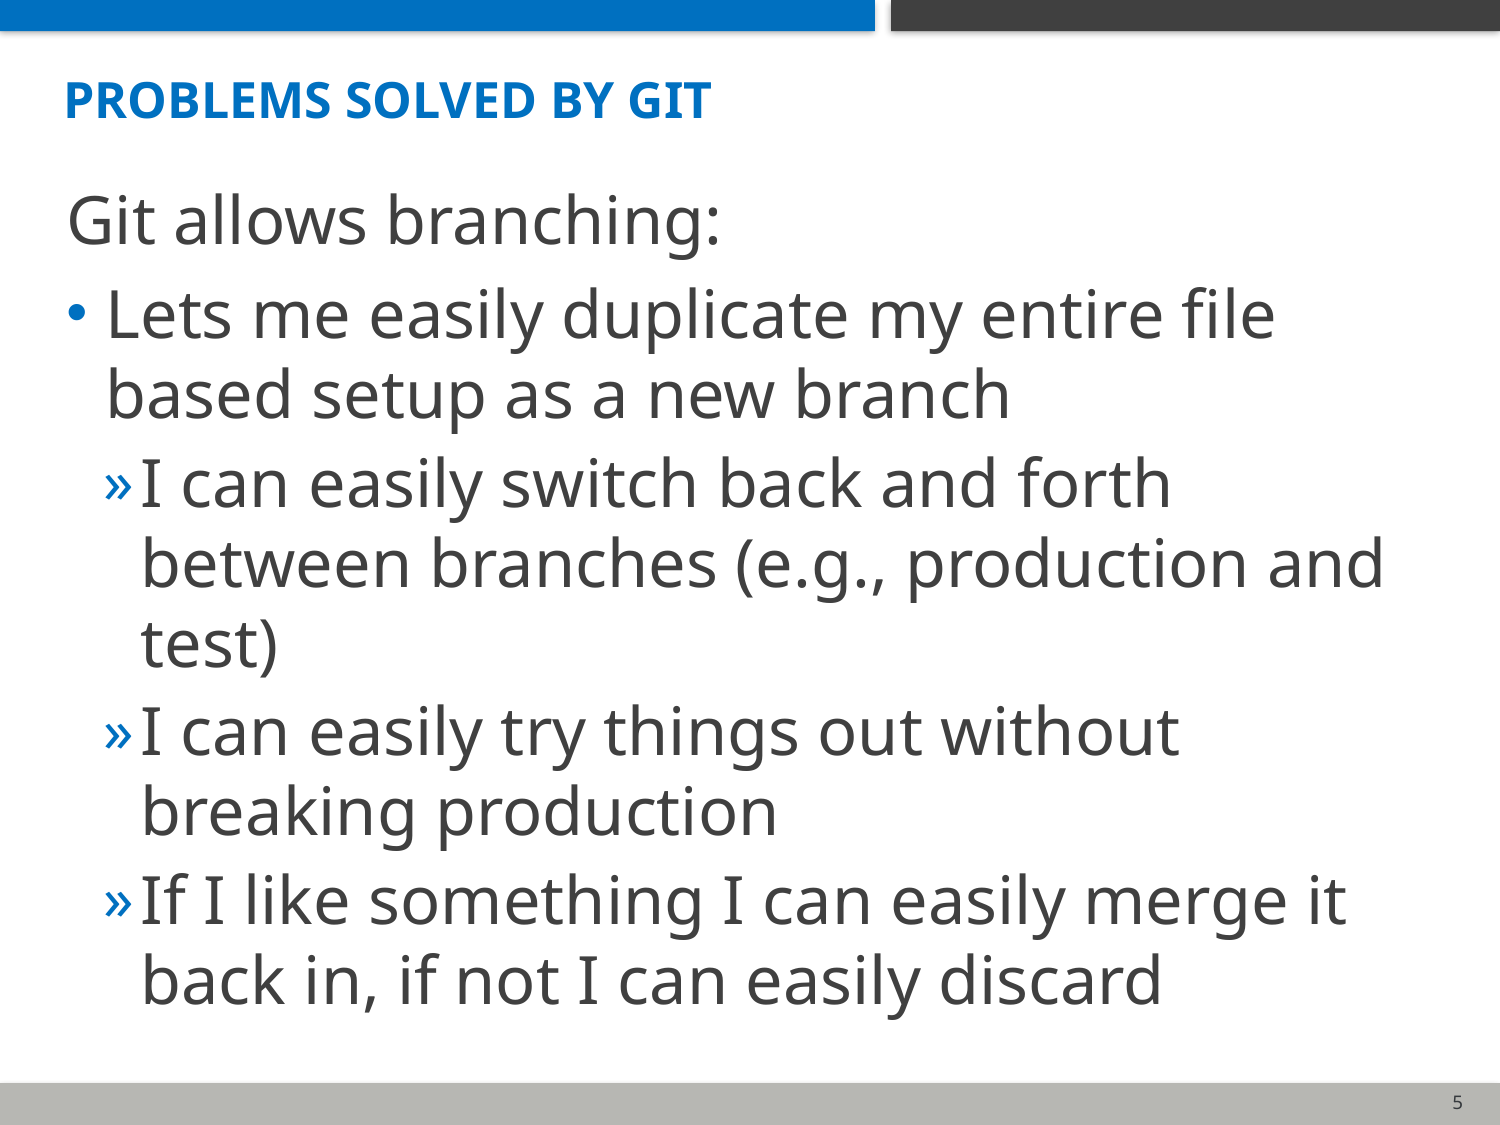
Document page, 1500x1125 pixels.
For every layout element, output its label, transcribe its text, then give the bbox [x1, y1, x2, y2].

list Git allows branching: Lets me easily duplicate my entire file based setup as a new branch I can easily switch back and forth between branches (e.g., production and test) I can easily try things out without breaking production If I like something I can easily merge it back in, if not I can easily discard [51, 170, 1425, 1052]
title problems solved by Git [48, 54, 1424, 142]
